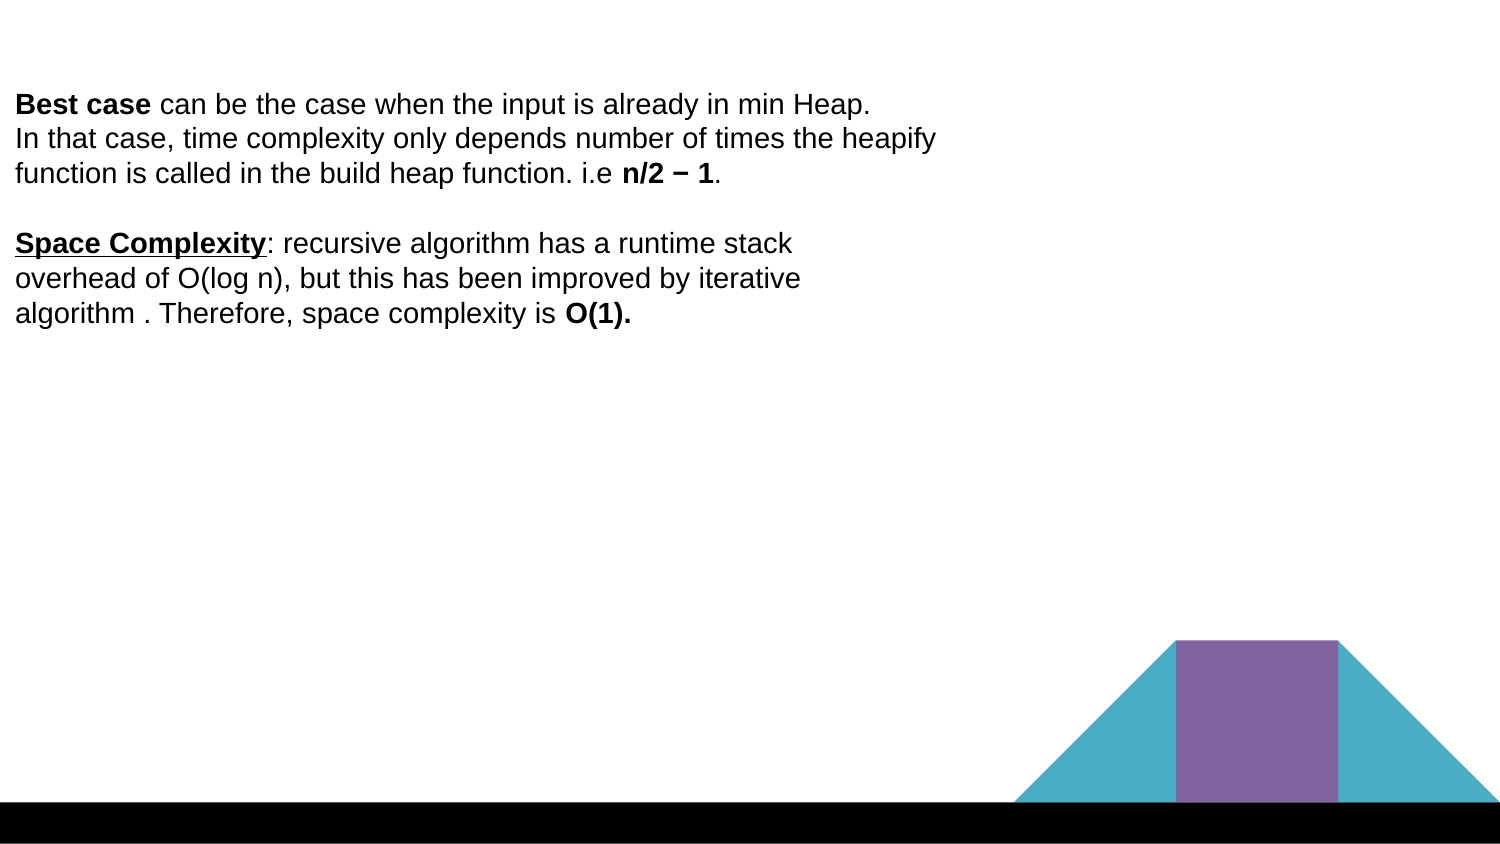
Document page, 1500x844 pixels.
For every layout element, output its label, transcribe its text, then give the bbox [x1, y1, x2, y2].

text_box Best case can be the case when the input is already in min Heap. In that case, time complexity only depends number of times the heapify function is called in the build heap function. i.e n/2 − 1. Space Complexity: recursive algorithm has a runtime stack overhead of O(log n), but this has been improved by iterative algorithm . Therefore, space complexity is O(1). [0, 0, 1344, 721]
